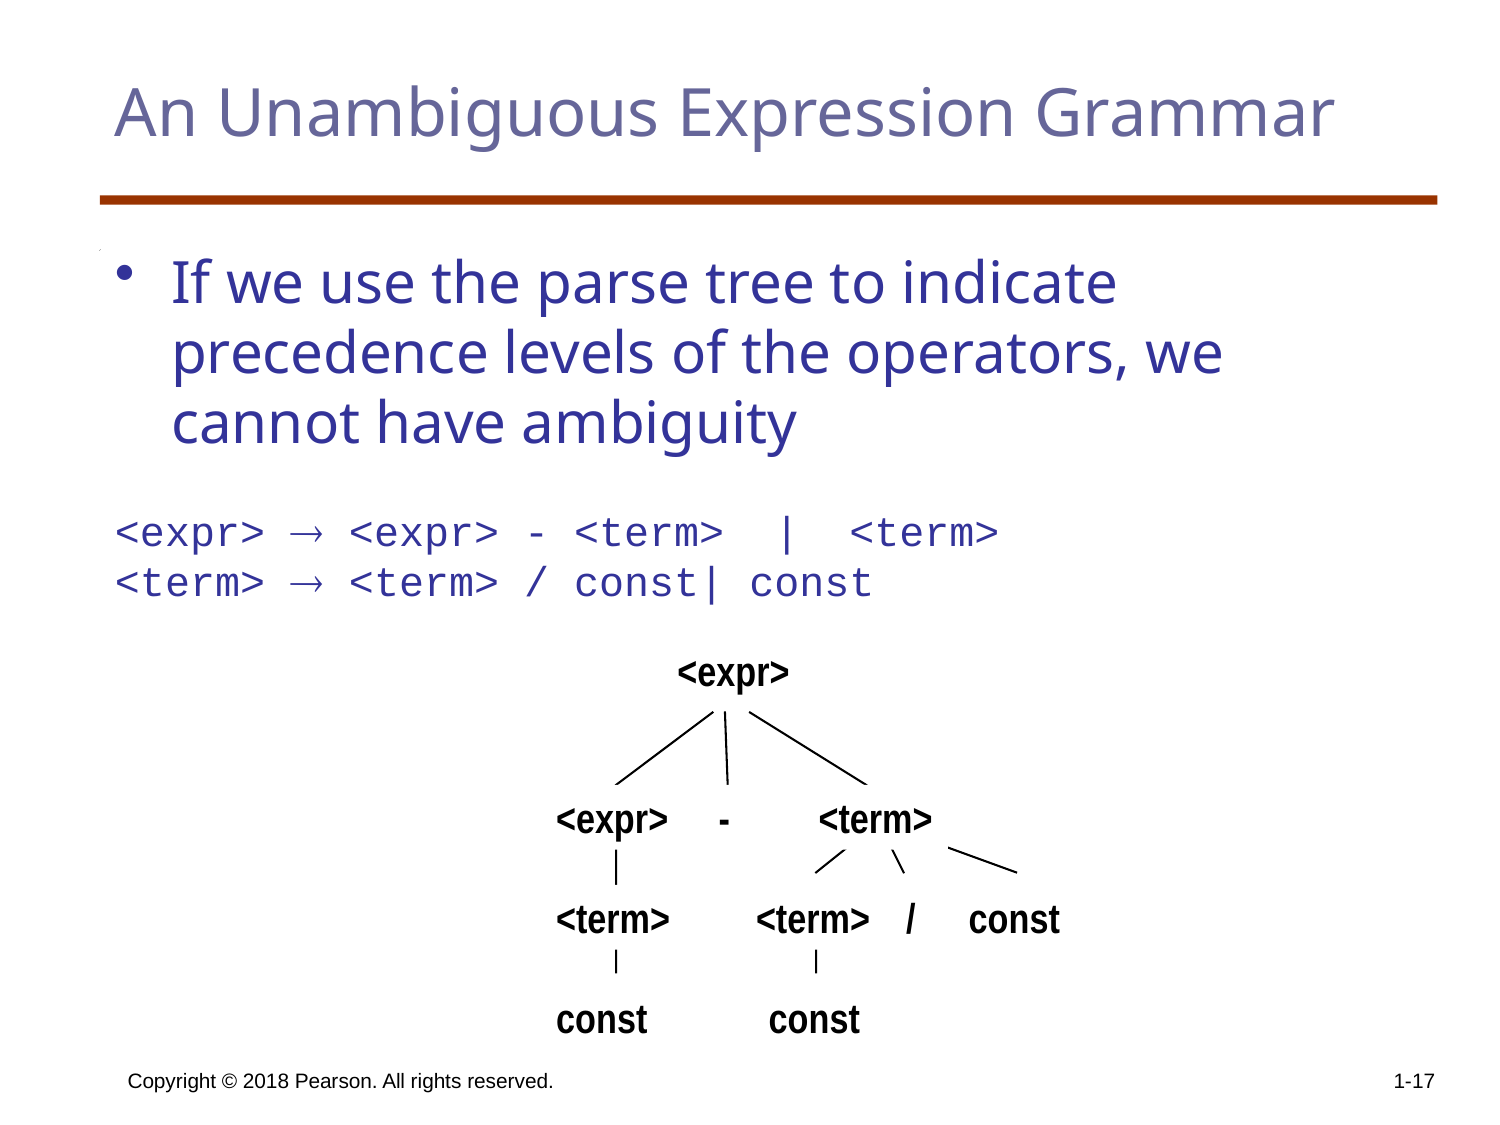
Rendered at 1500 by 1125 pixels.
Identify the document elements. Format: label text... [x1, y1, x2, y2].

text_box <expr> [541, 784, 684, 850]
text_box / [891, 884, 931, 950]
footer Copyright © 2018 Pearson. All rights reserved. [112, 1024, 801, 1101]
title An Unambiguous Expression Grammar [99, 62, 1438, 237]
text_box - [703, 784, 746, 850]
text_box const [953, 884, 1075, 950]
text_box <expr> [662, 637, 805, 703]
slide_number 1-17 [1137, 1024, 1451, 1101]
text_box <term> [541, 884, 686, 950]
text_box const [541, 984, 663, 1050]
text_box <term> [803, 784, 948, 850]
text_box <term> [741, 884, 886, 950]
list If we use the parse tree to indicate precedence levels of the operators, we cannot have ambiguity <expr>  <expr> - <term> | <term> <term>  <term> / const| const [99, 237, 1438, 988]
text_box const [753, 984, 875, 1050]
